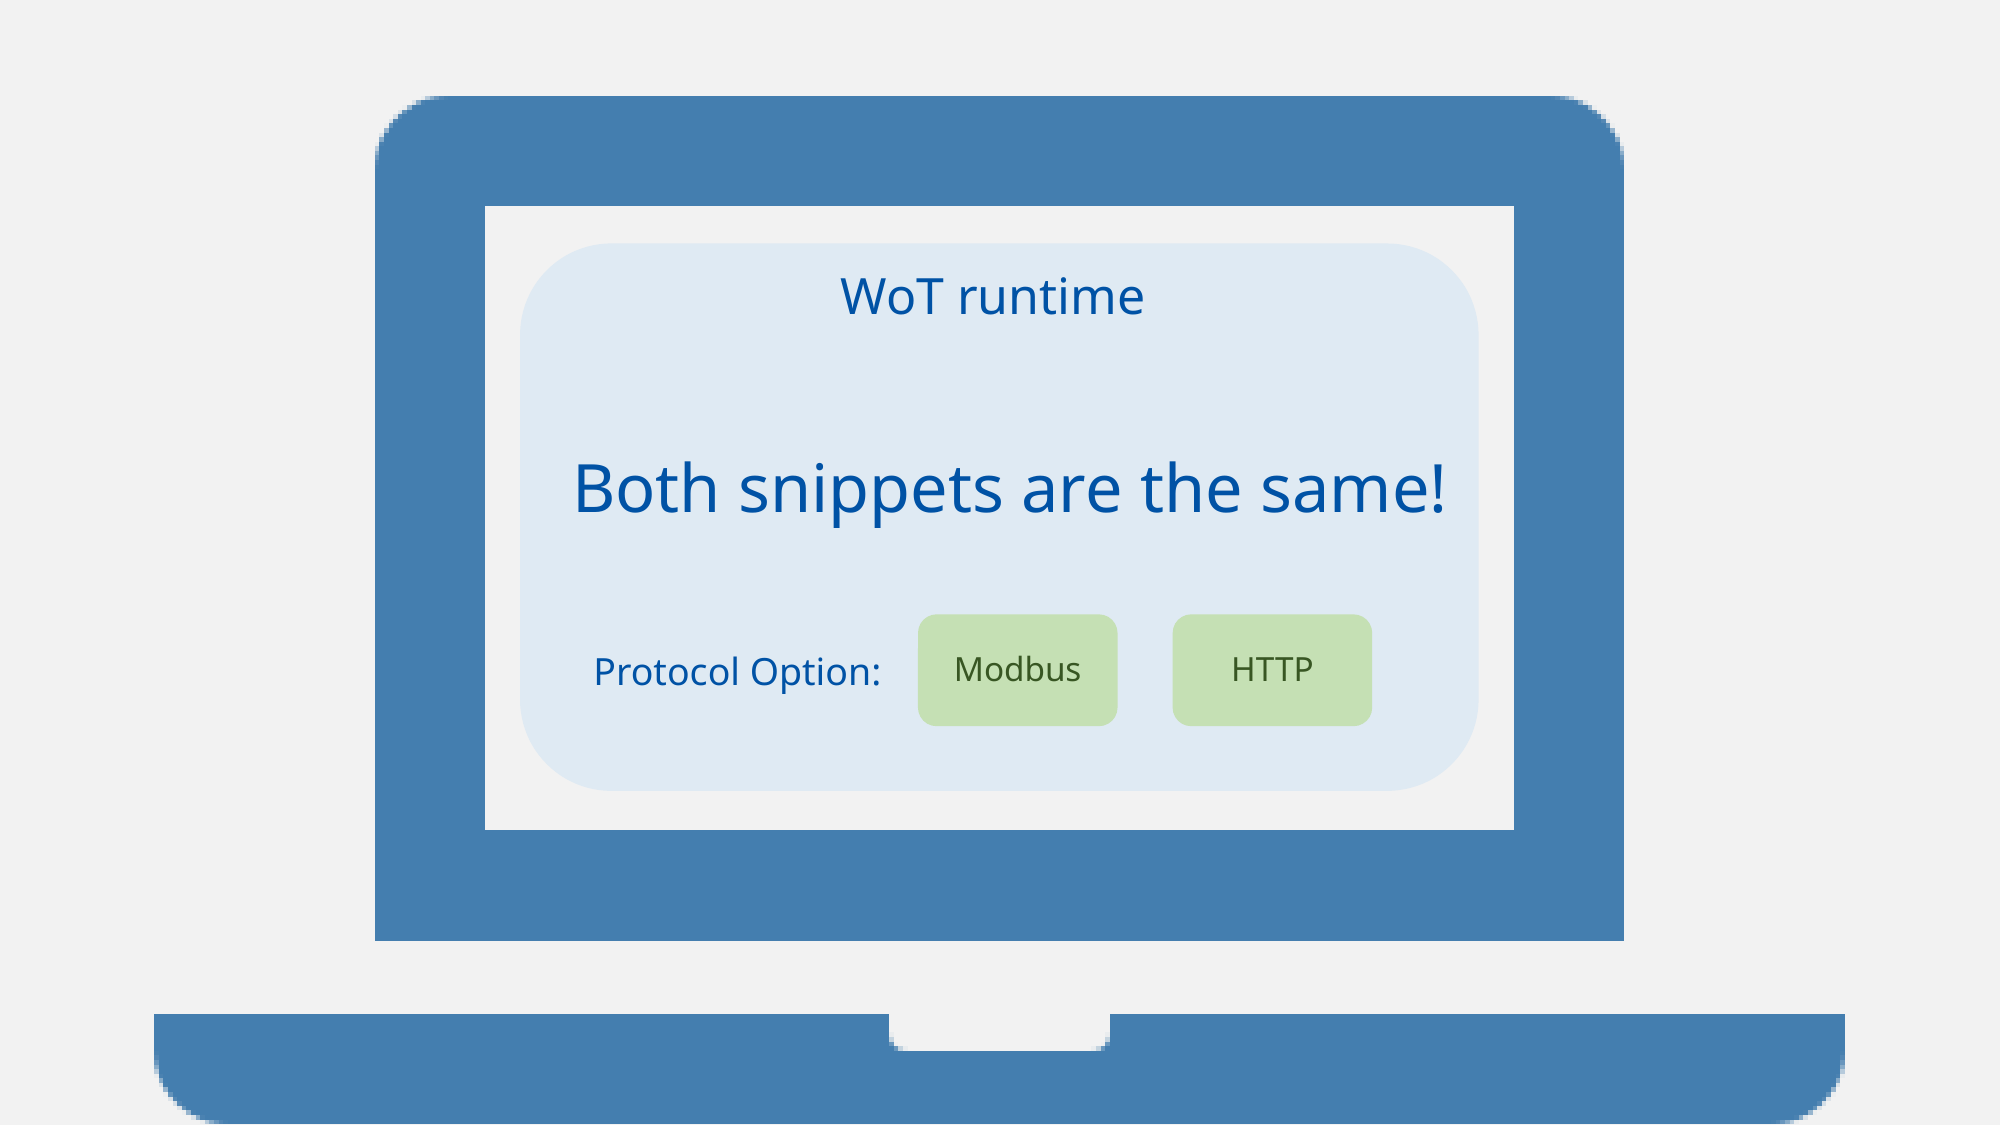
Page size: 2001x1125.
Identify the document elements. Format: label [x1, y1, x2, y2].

text_box [917, 614, 1118, 727]
picture [118, 0, 1882, 1125]
text_box [1172, 614, 1373, 727]
